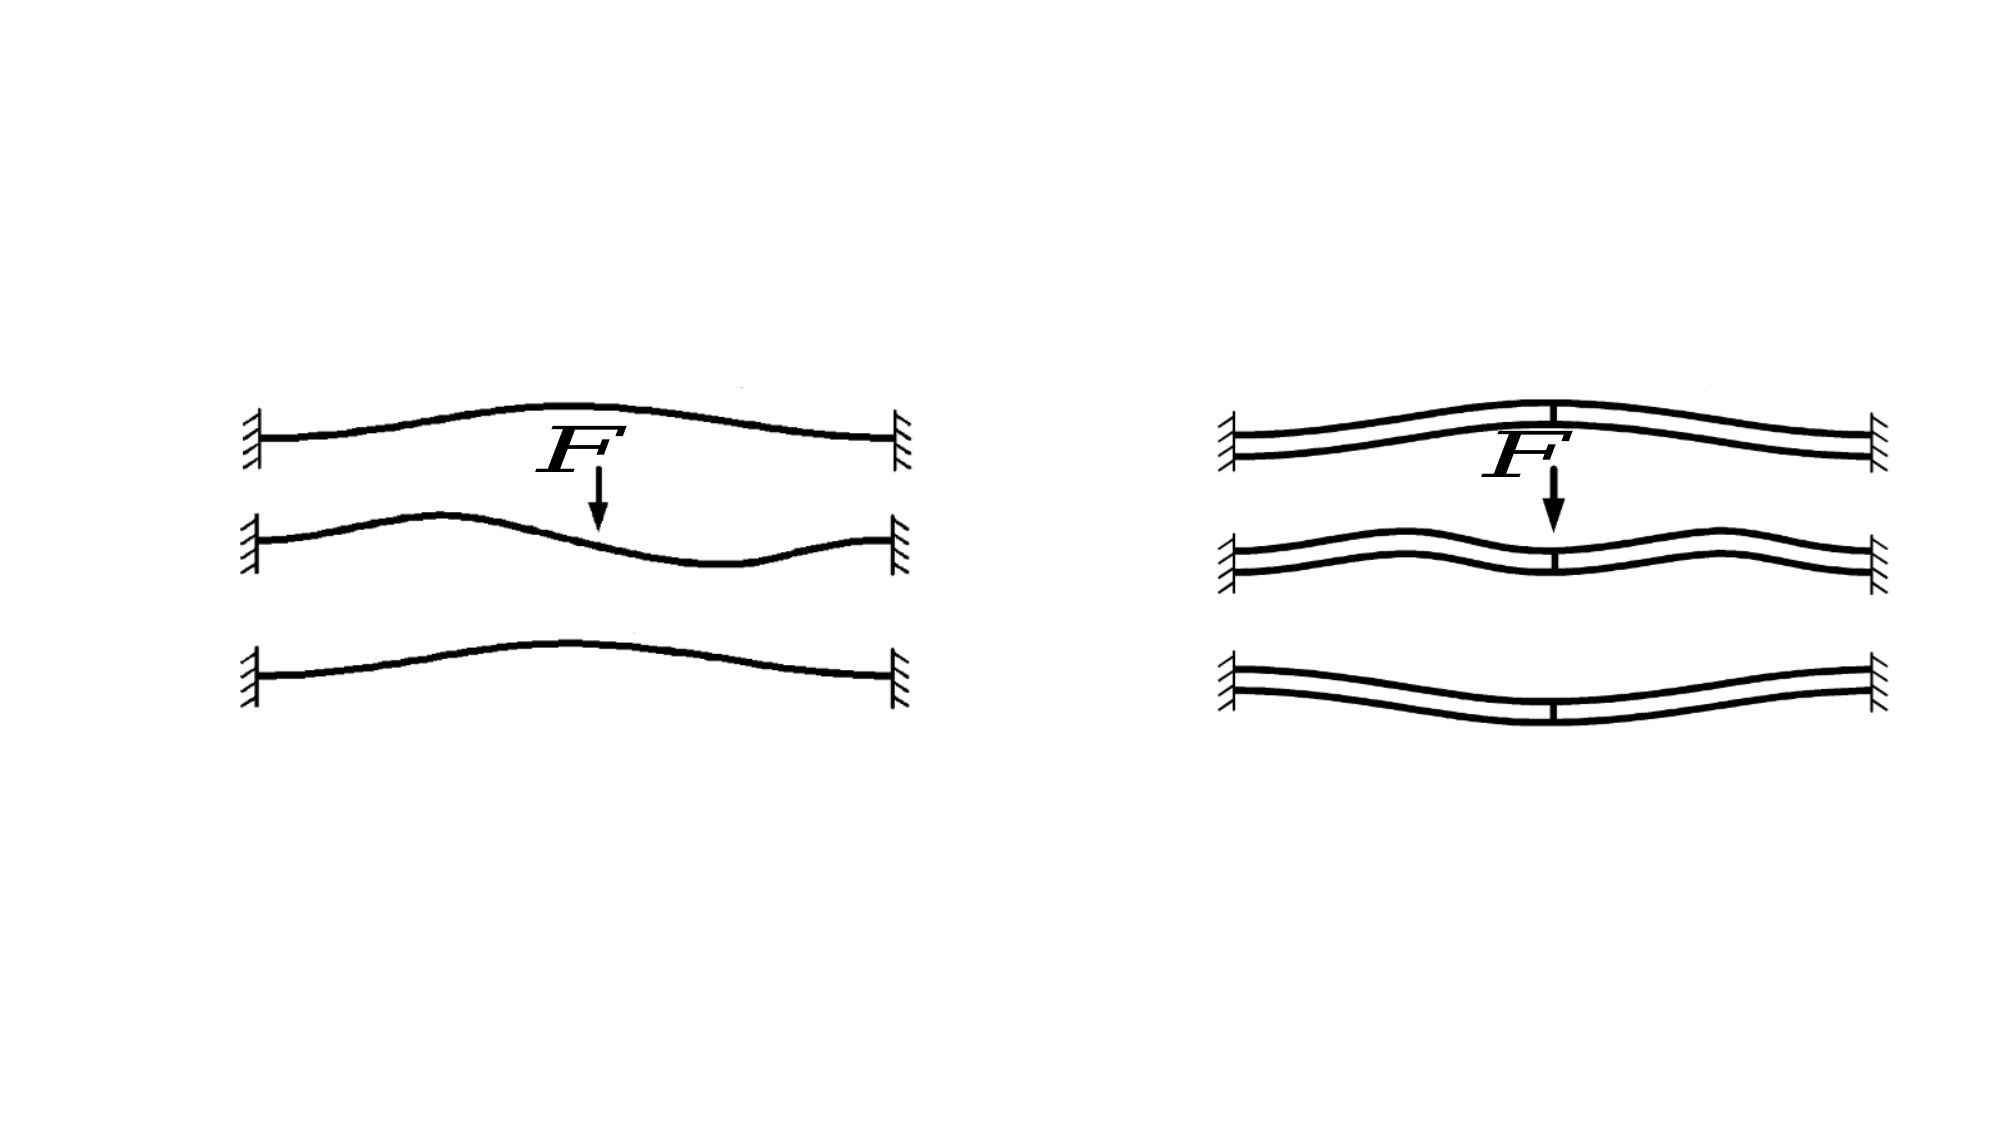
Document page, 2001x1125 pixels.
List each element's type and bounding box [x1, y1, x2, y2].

text_box [233, 387, 1910, 738]
